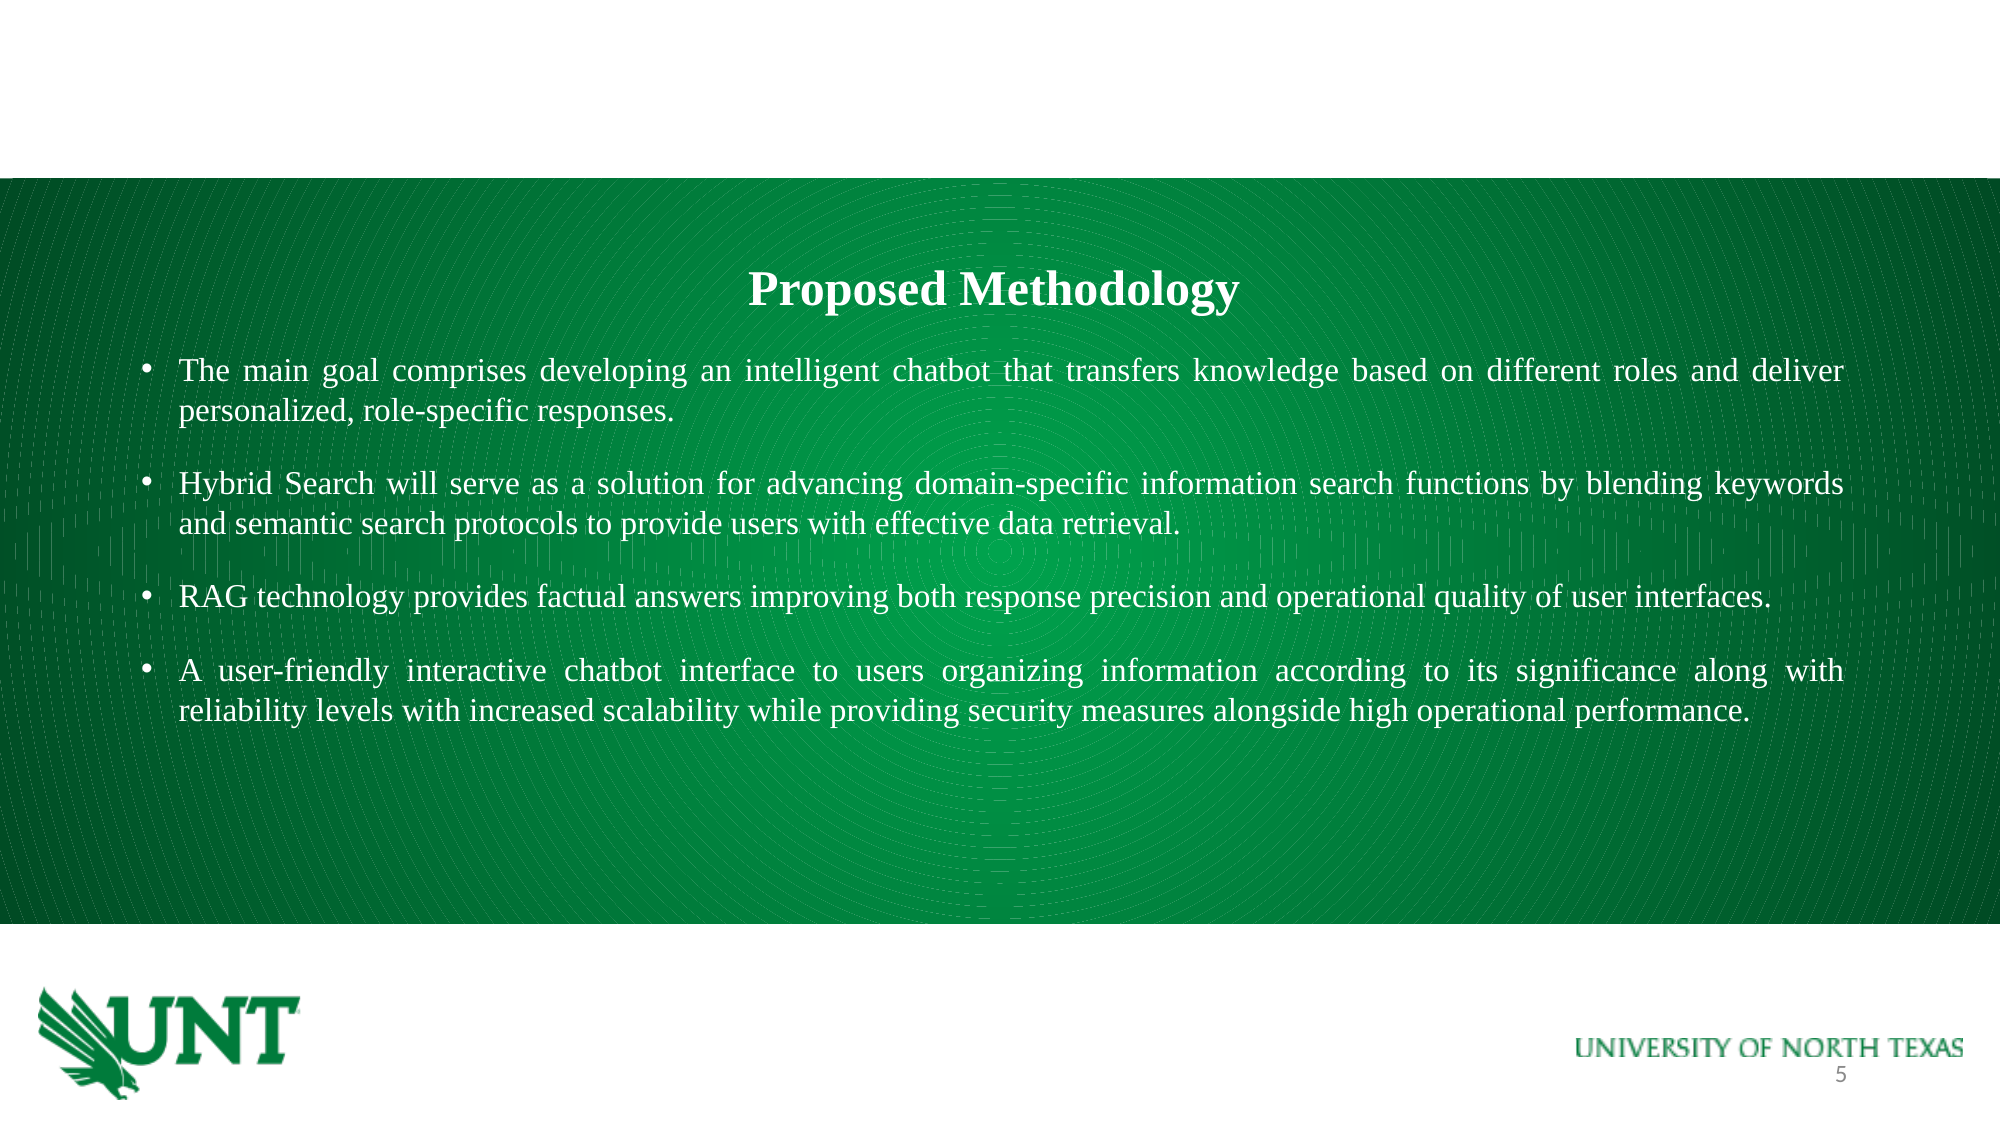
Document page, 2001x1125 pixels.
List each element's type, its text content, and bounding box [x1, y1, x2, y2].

slide_number 5 [1412, 1042, 1863, 1103]
picture [37, 986, 301, 1100]
text_box [0, 177, 2000, 925]
list Proposed Methodology The main goal comprises developing an intelligent chatbot that transfers knowledge based on different roles and deliver personalized, role-specific responses. Hybrid Search will serve as a solution for advancing domain-specific information search functions by blending keywords and semantic search protocols to provide users with effective data retrieval. RAG technology provides factual answers improving both response precision and operational quality of user interfaces. A user-friendly interactive chatbot interface to users organizing information according to its significance along with reliability levels with increased scalability while providing security measures alongside high operational performance. [126, 247, 1863, 854]
picture [1575, 1038, 1963, 1057]
